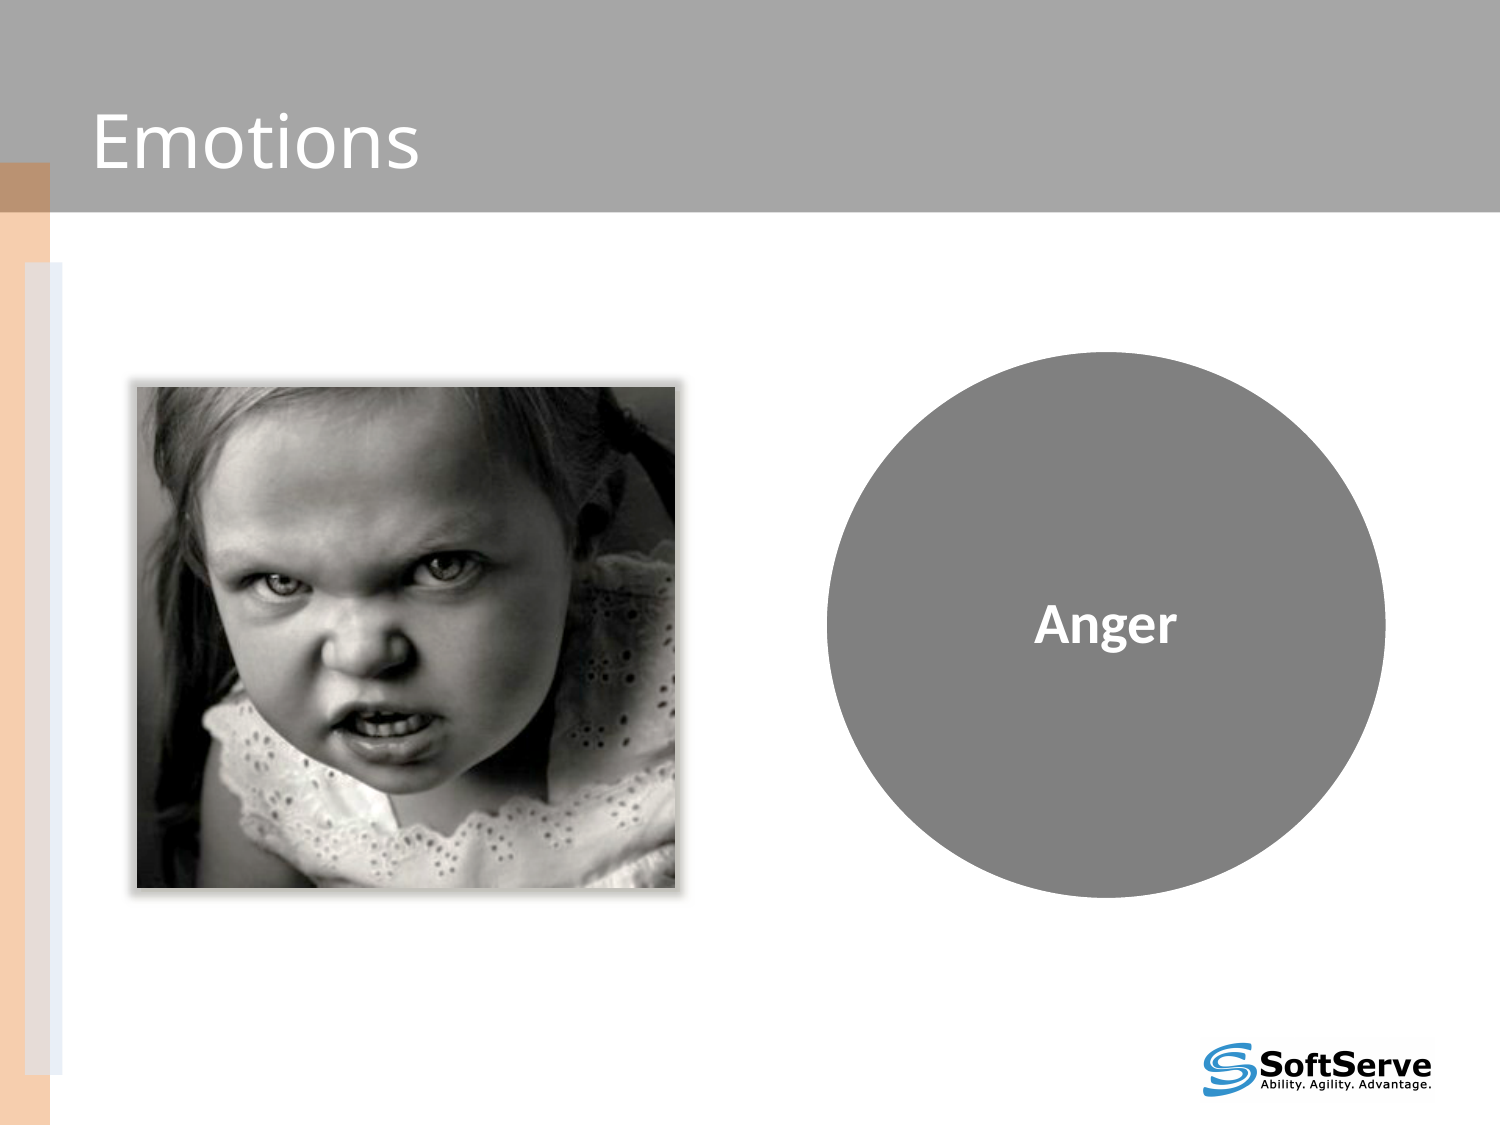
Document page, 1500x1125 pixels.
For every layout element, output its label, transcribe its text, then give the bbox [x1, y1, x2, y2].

picture [137, 387, 676, 888]
picture [1200, 1037, 1435, 1103]
title Emotions [75, 45, 1425, 233]
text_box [799, 249, 1413, 1051]
